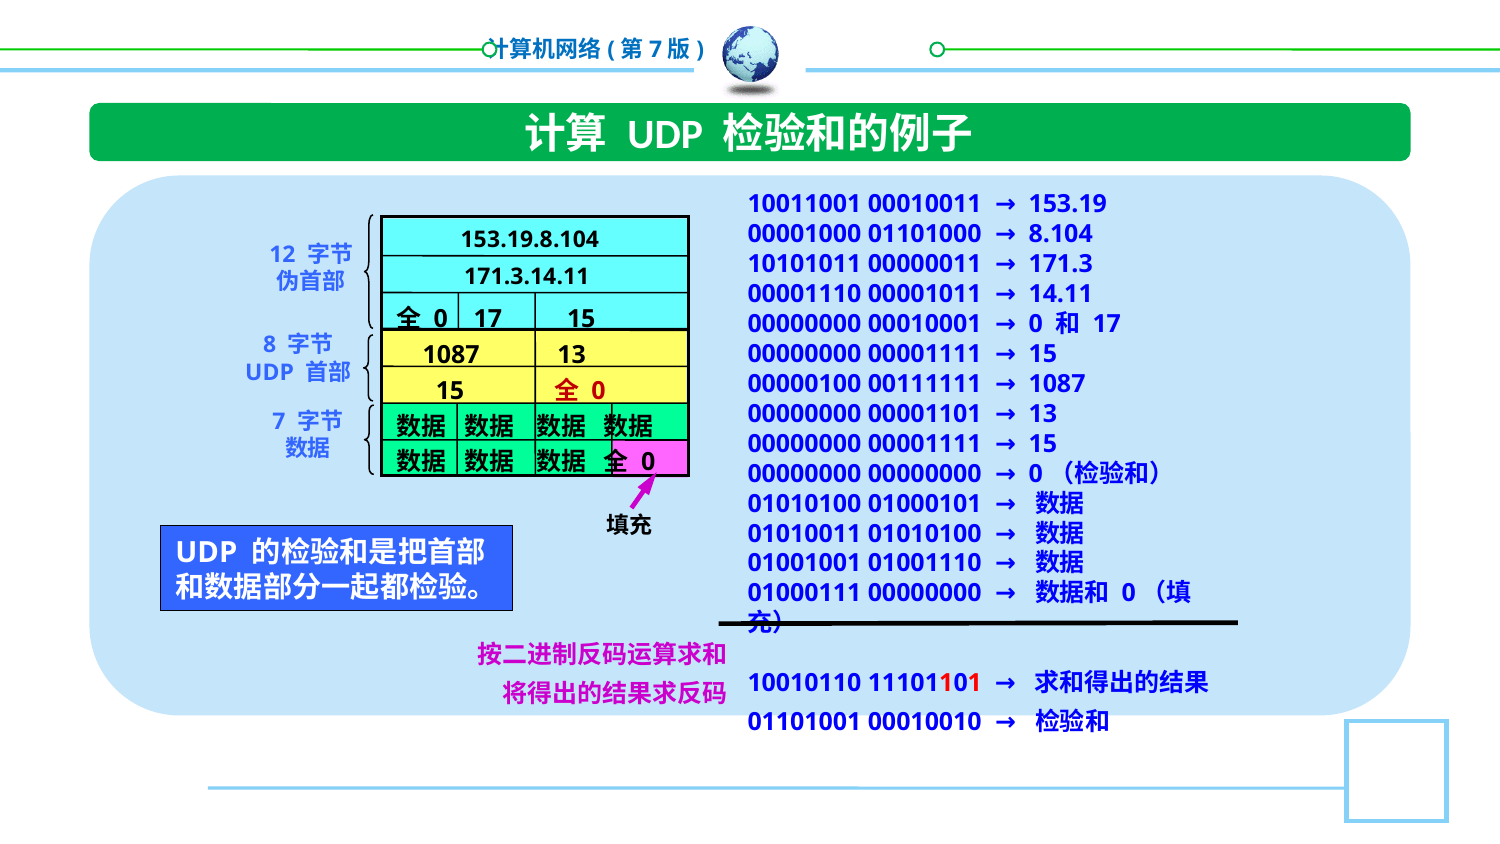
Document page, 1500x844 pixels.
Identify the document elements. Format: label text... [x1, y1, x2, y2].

text_box [87, 173, 1413, 718]
text_box [89, 102, 509, 162]
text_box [460, 180, 1255, 720]
text_box UDP 的检验和是把首部和数据部分一起都检验。 [160, 525, 455, 611]
text_box [988, 103, 1411, 162]
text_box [230, 214, 690, 547]
text_box 计算 UDP 检验和的例子 [509, 99, 988, 165]
picture [720, 24, 780, 99]
